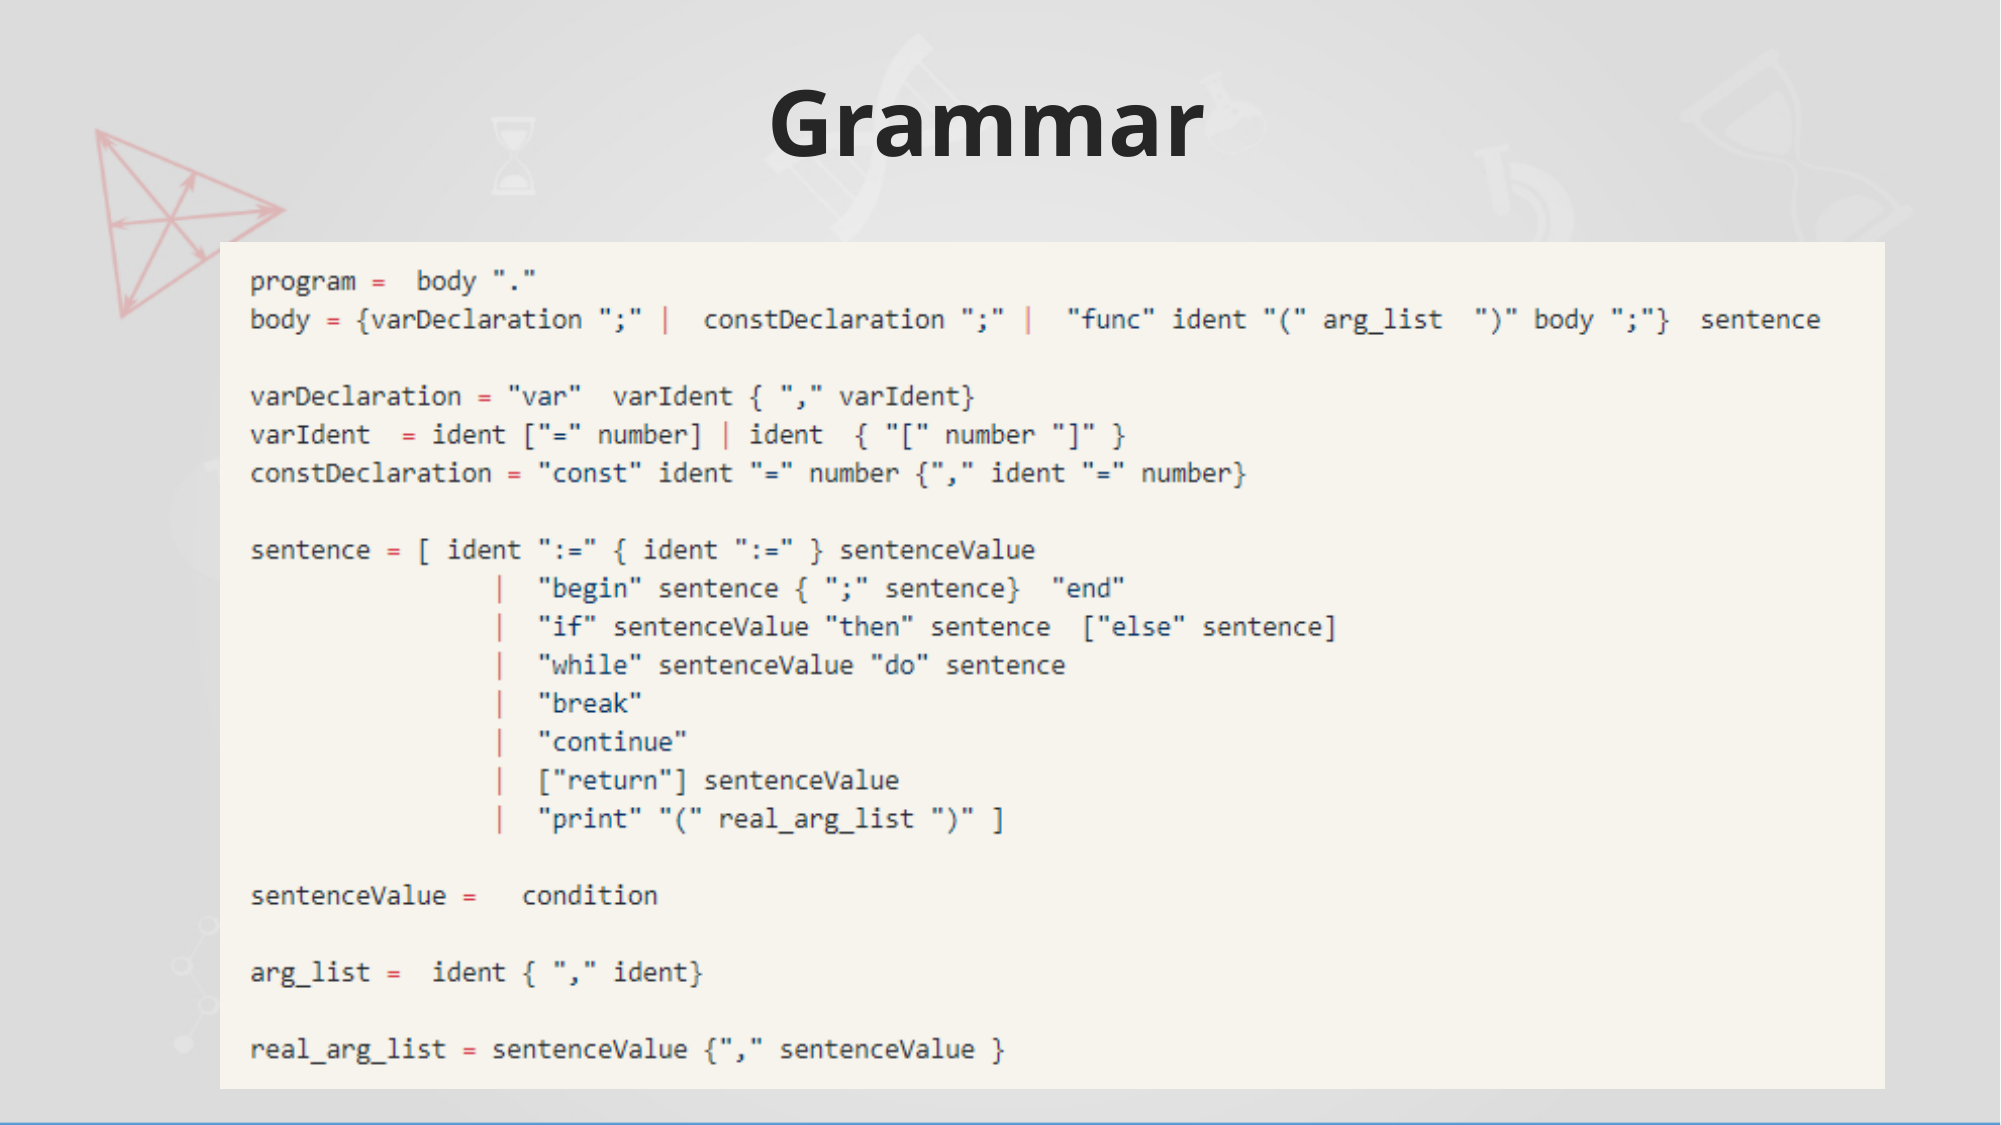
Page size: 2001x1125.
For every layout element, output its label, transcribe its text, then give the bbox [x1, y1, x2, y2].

picture [0, 0, 2001, 1125]
title Grammar [292, 62, 1705, 192]
